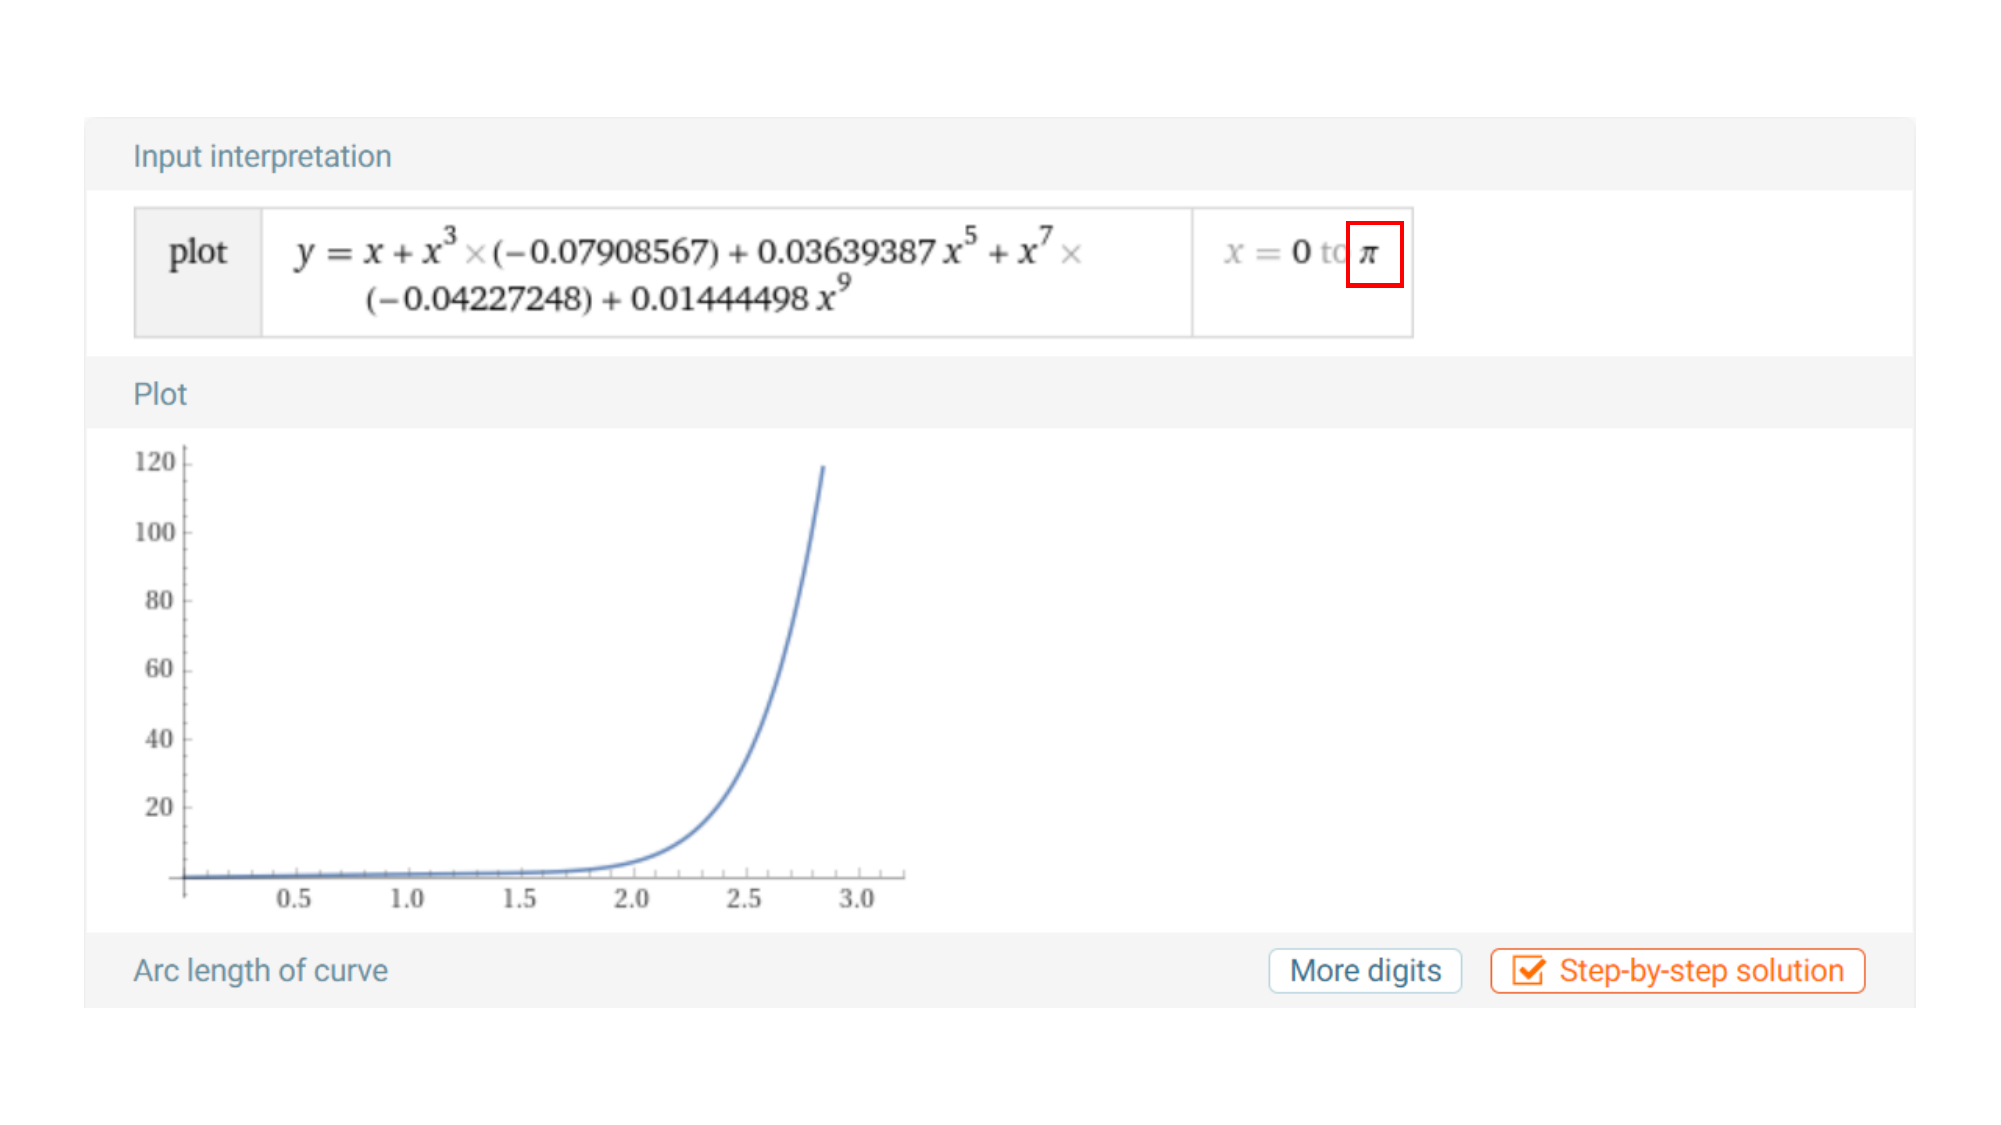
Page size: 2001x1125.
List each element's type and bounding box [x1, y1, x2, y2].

text_box [84, 117, 1916, 1008]
